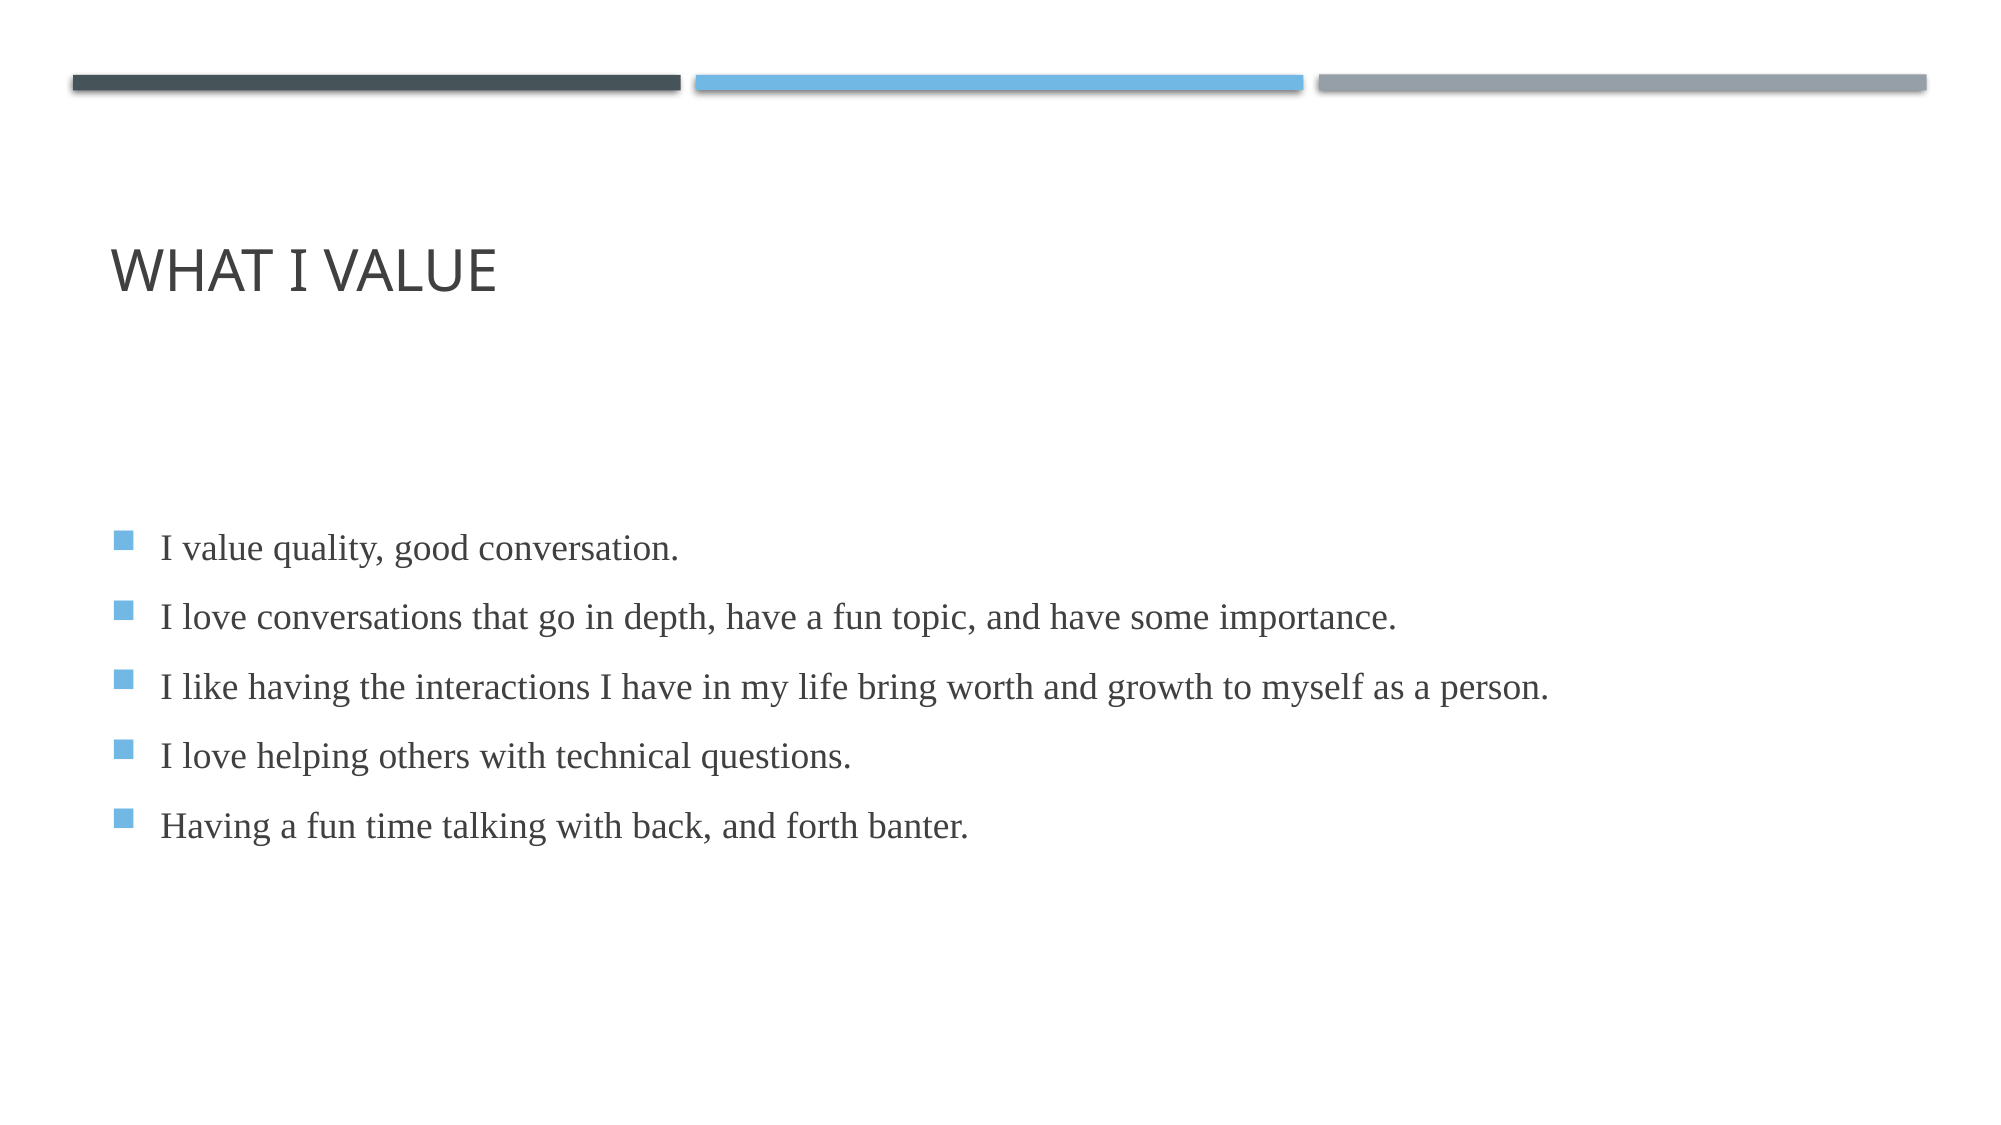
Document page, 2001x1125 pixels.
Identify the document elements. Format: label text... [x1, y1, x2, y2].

title What I value [95, 115, 1905, 311]
list I value quality, good conversation. I love conversations that go in depth, have a fun topic, and have some importance. I like having the interactions I have in my life bring worth and growth to myself as a person. I love helping others with technical questions. Having a fun time talking with back, and forth banter. [95, 383, 1905, 981]
